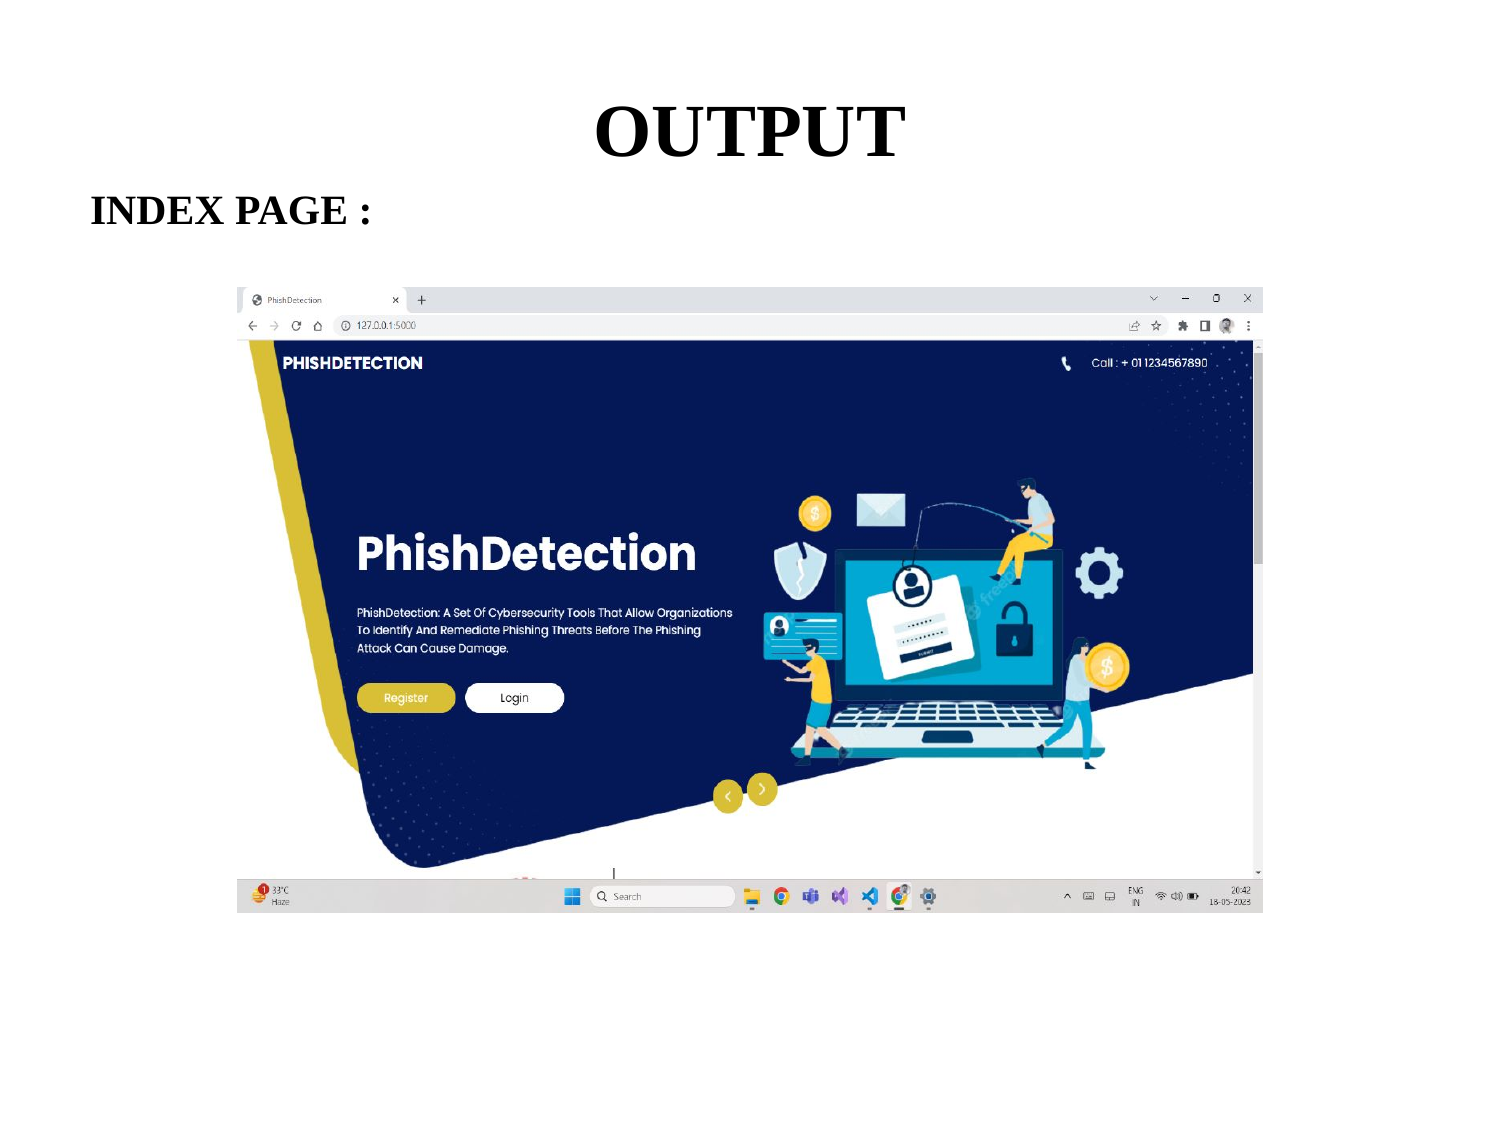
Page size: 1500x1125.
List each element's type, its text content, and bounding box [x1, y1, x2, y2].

picture [237, 287, 1263, 913]
list INDEX PAGE : [75, 174, 1425, 1005]
title OUTPUT [75, 32, 1425, 174]
